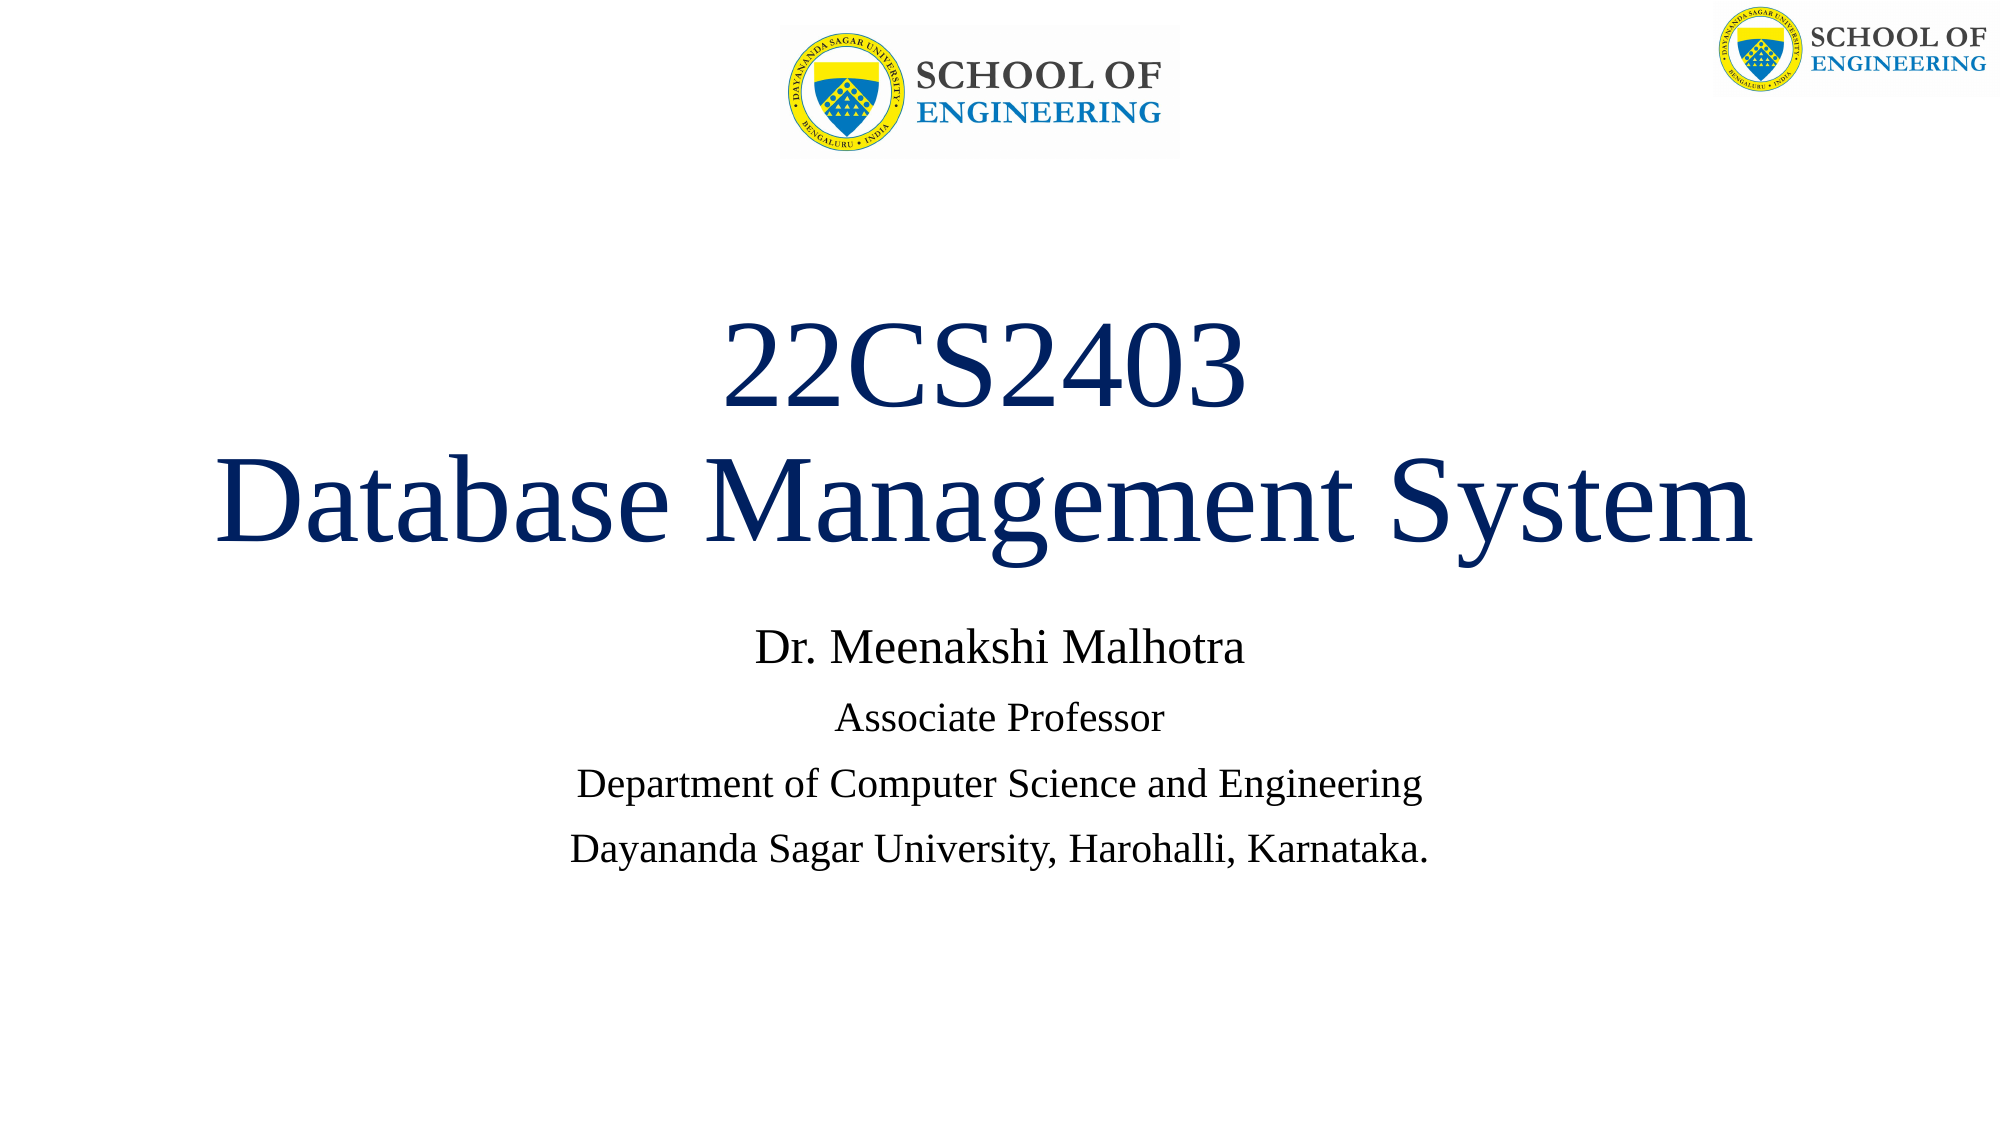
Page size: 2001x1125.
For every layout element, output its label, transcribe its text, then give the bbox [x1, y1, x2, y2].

title 22CS2403 Database Management System [128, 270, 1842, 576]
subtitle Dr. Meenakshi Malhotra Associate Professor Department of Computer Science and Engineering Dayananda Sagar University, Harohalli, Karnataka. [249, 612, 1750, 1097]
picture [780, 25, 1180, 159]
picture [1713, 1, 2000, 97]
